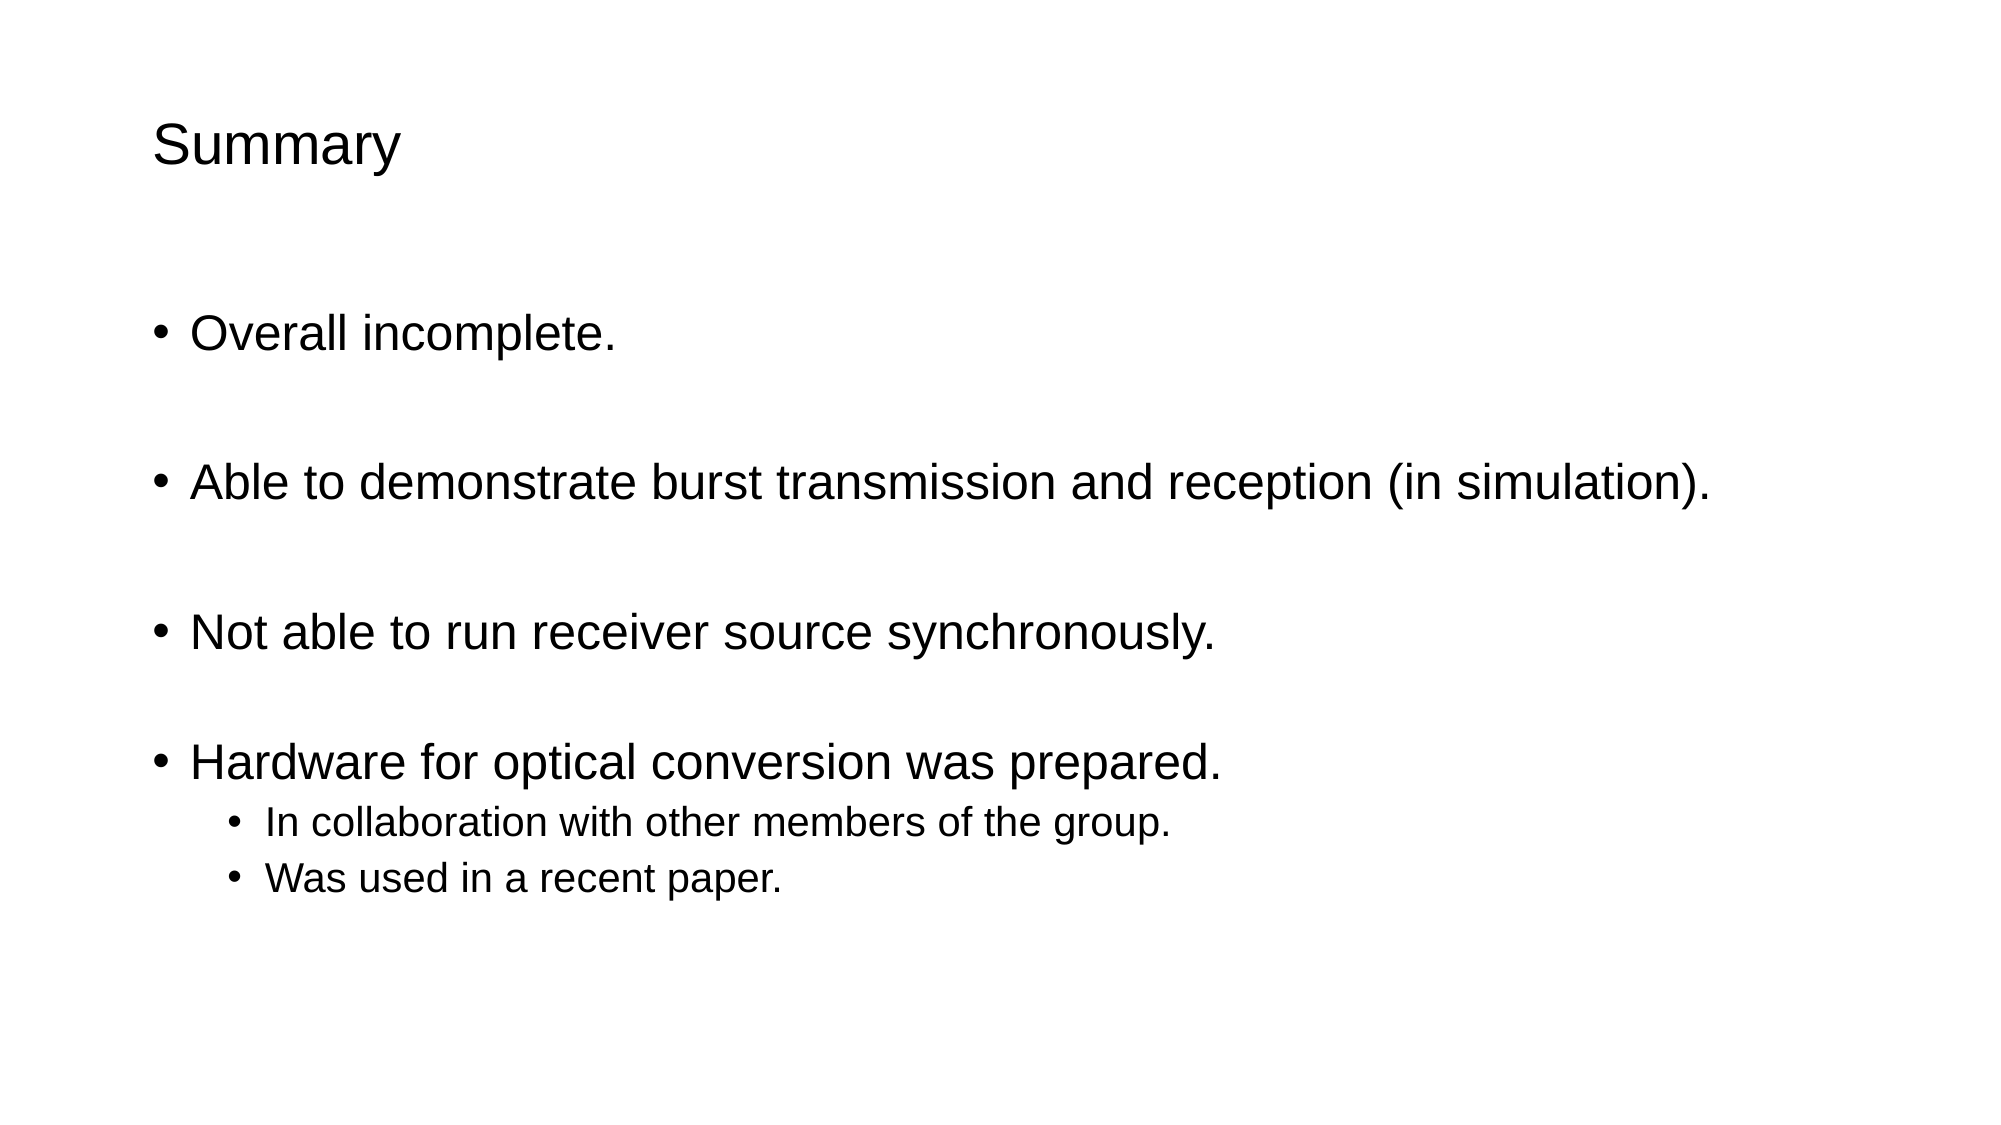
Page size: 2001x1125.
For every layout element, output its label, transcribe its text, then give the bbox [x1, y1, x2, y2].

list Overall incomplete. Able to demonstrate burst transmission and reception (in simulation). Not able to run receiver source synchronously. Hardware for optical conversion was prepared. In collaboration with other members of the group. Was used in a recent paper. [137, 299, 1863, 1014]
title Summary [137, 59, 1863, 232]
